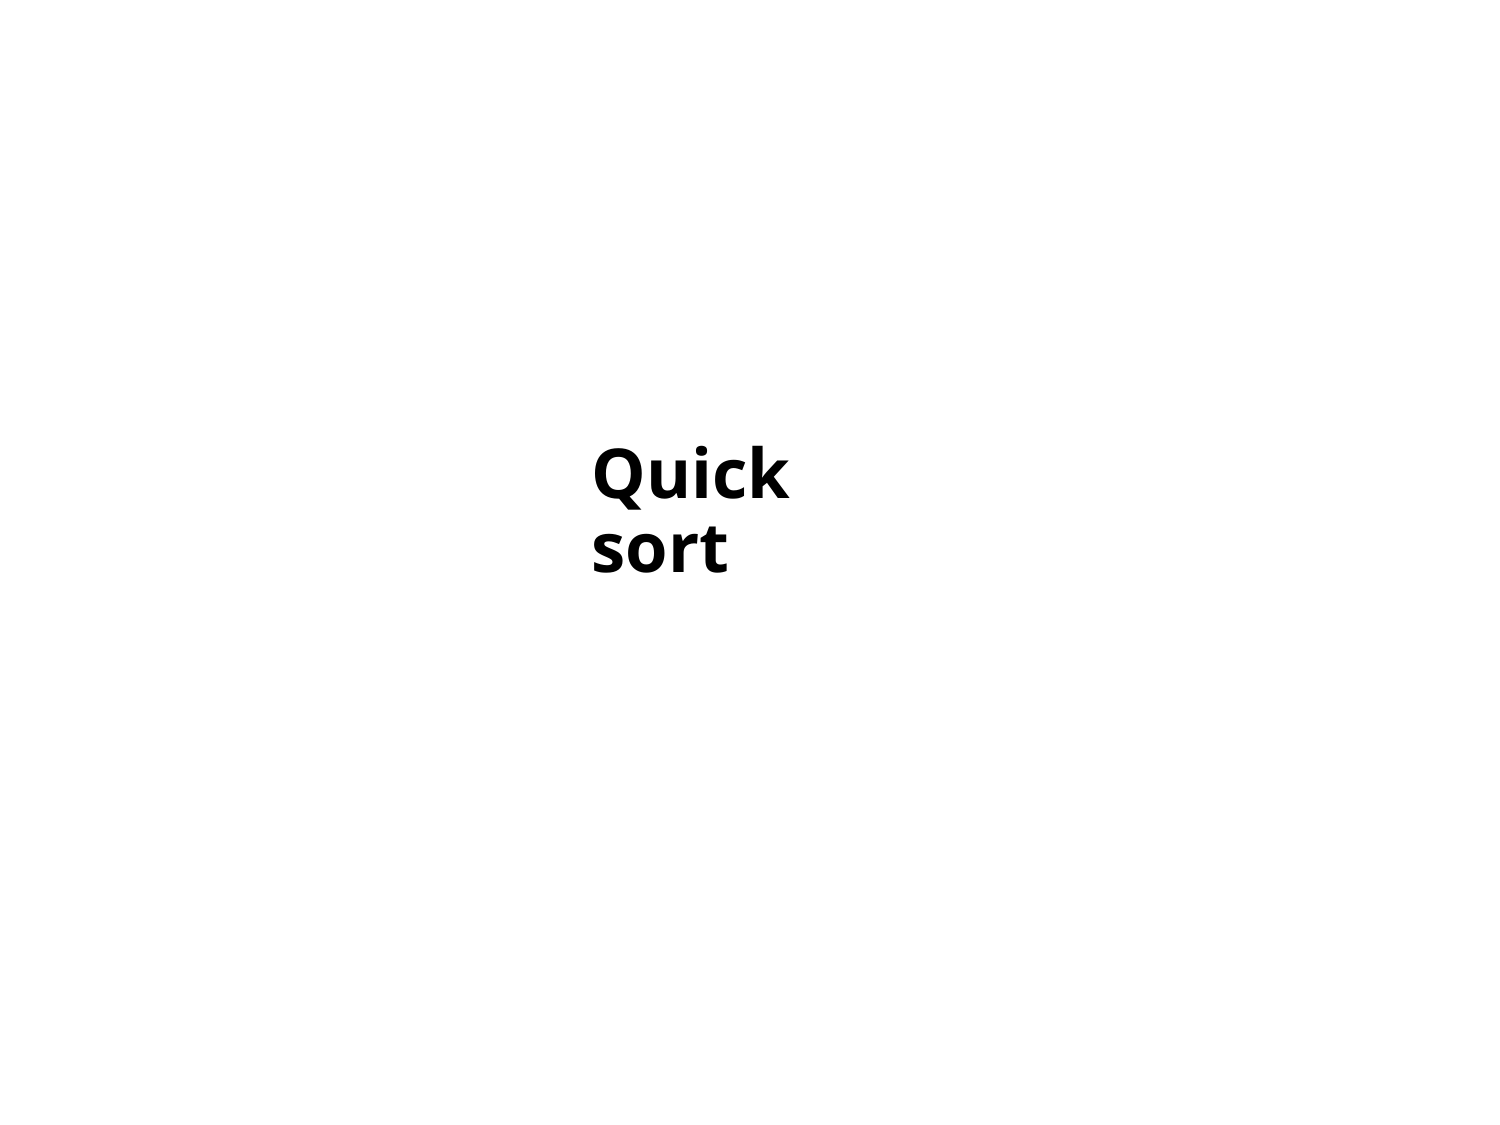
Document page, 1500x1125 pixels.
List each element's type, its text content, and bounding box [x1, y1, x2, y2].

title Quick sort [576, 461, 924, 565]
